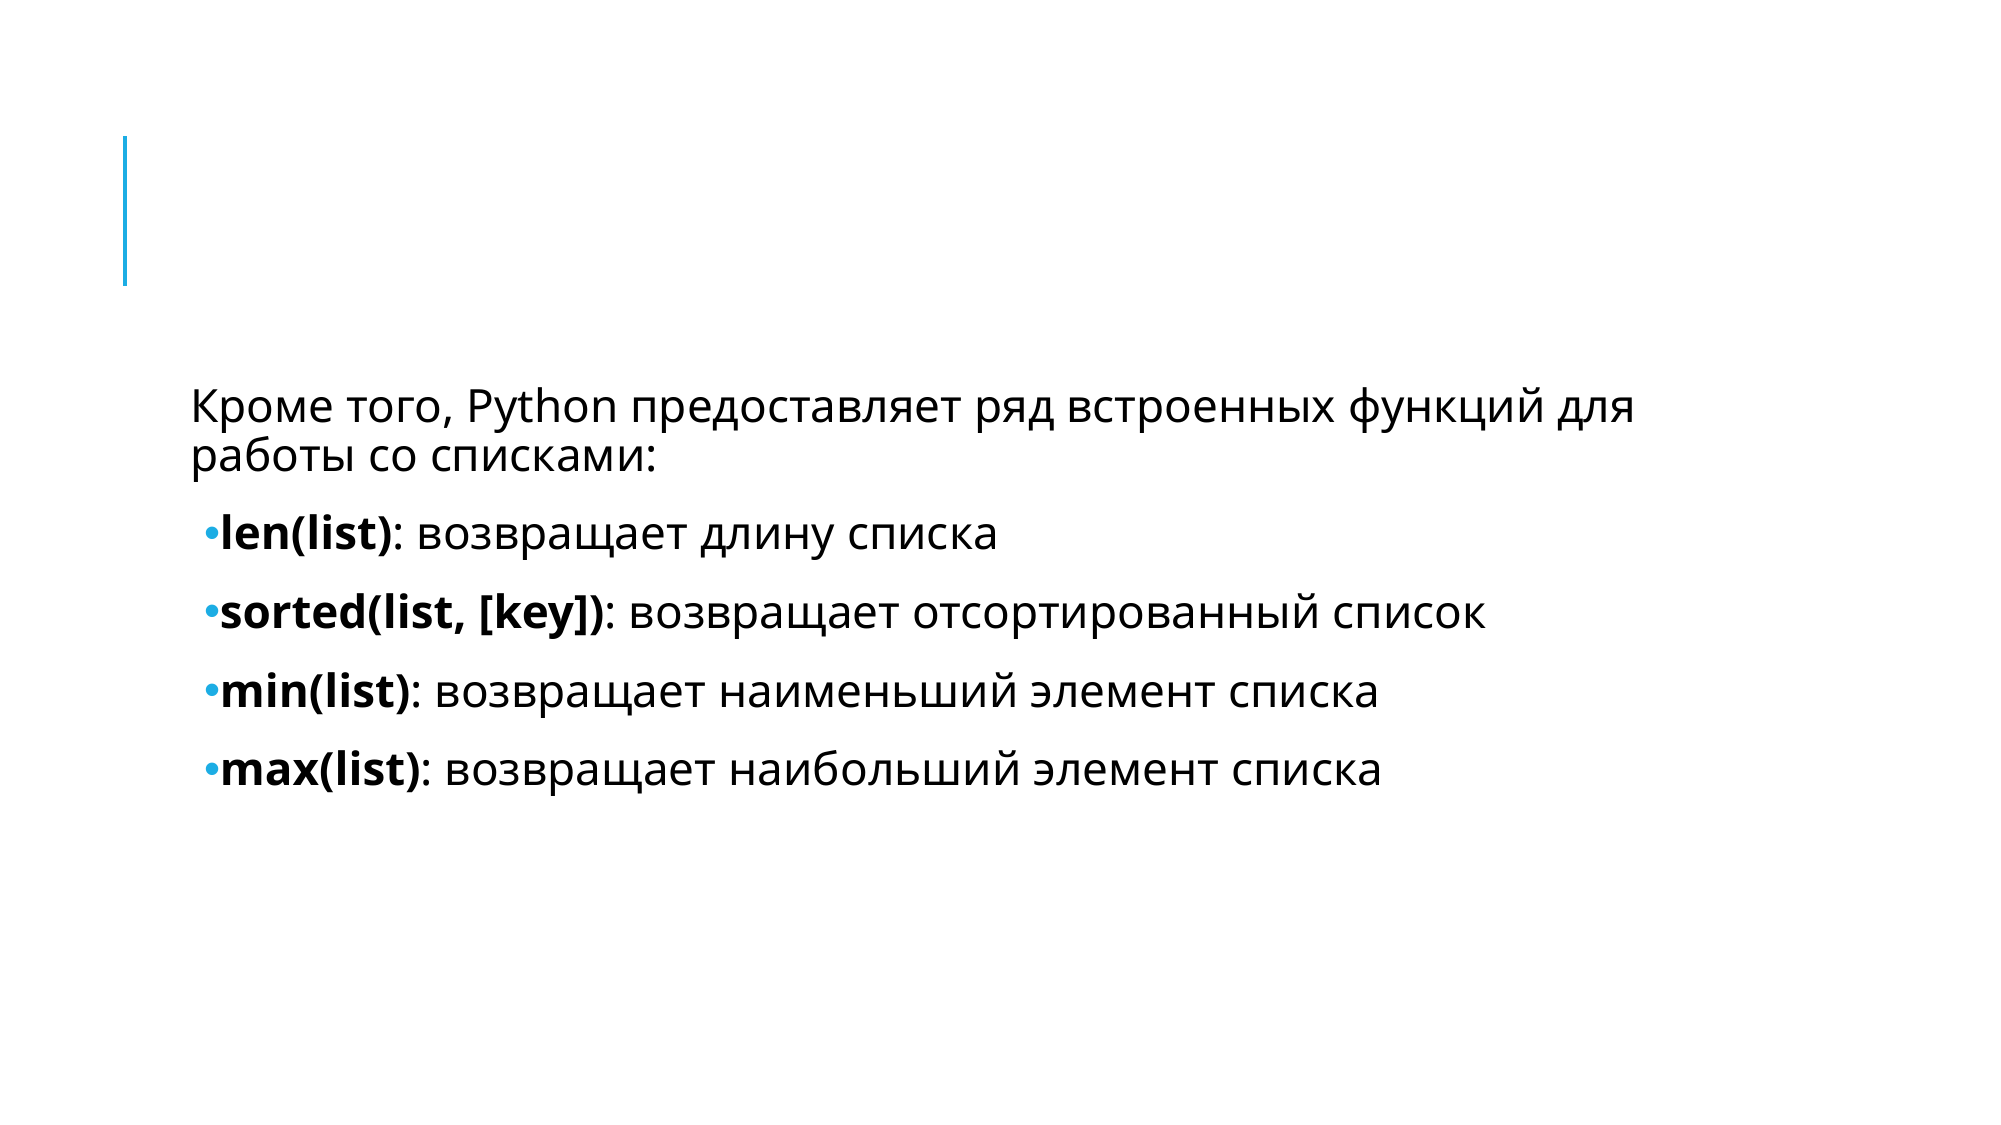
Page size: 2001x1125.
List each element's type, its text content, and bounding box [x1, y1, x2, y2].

list Кроме того, Python предоставляет ряд встроенных функций для работы со списками: len(list): возвращает длину списка sorted(list, [key]): возвращает отсортированный список min(list): возвращает наименьший элемент списка max(list): возвращает наибольший элемент списка [168, 375, 1763, 1035]
